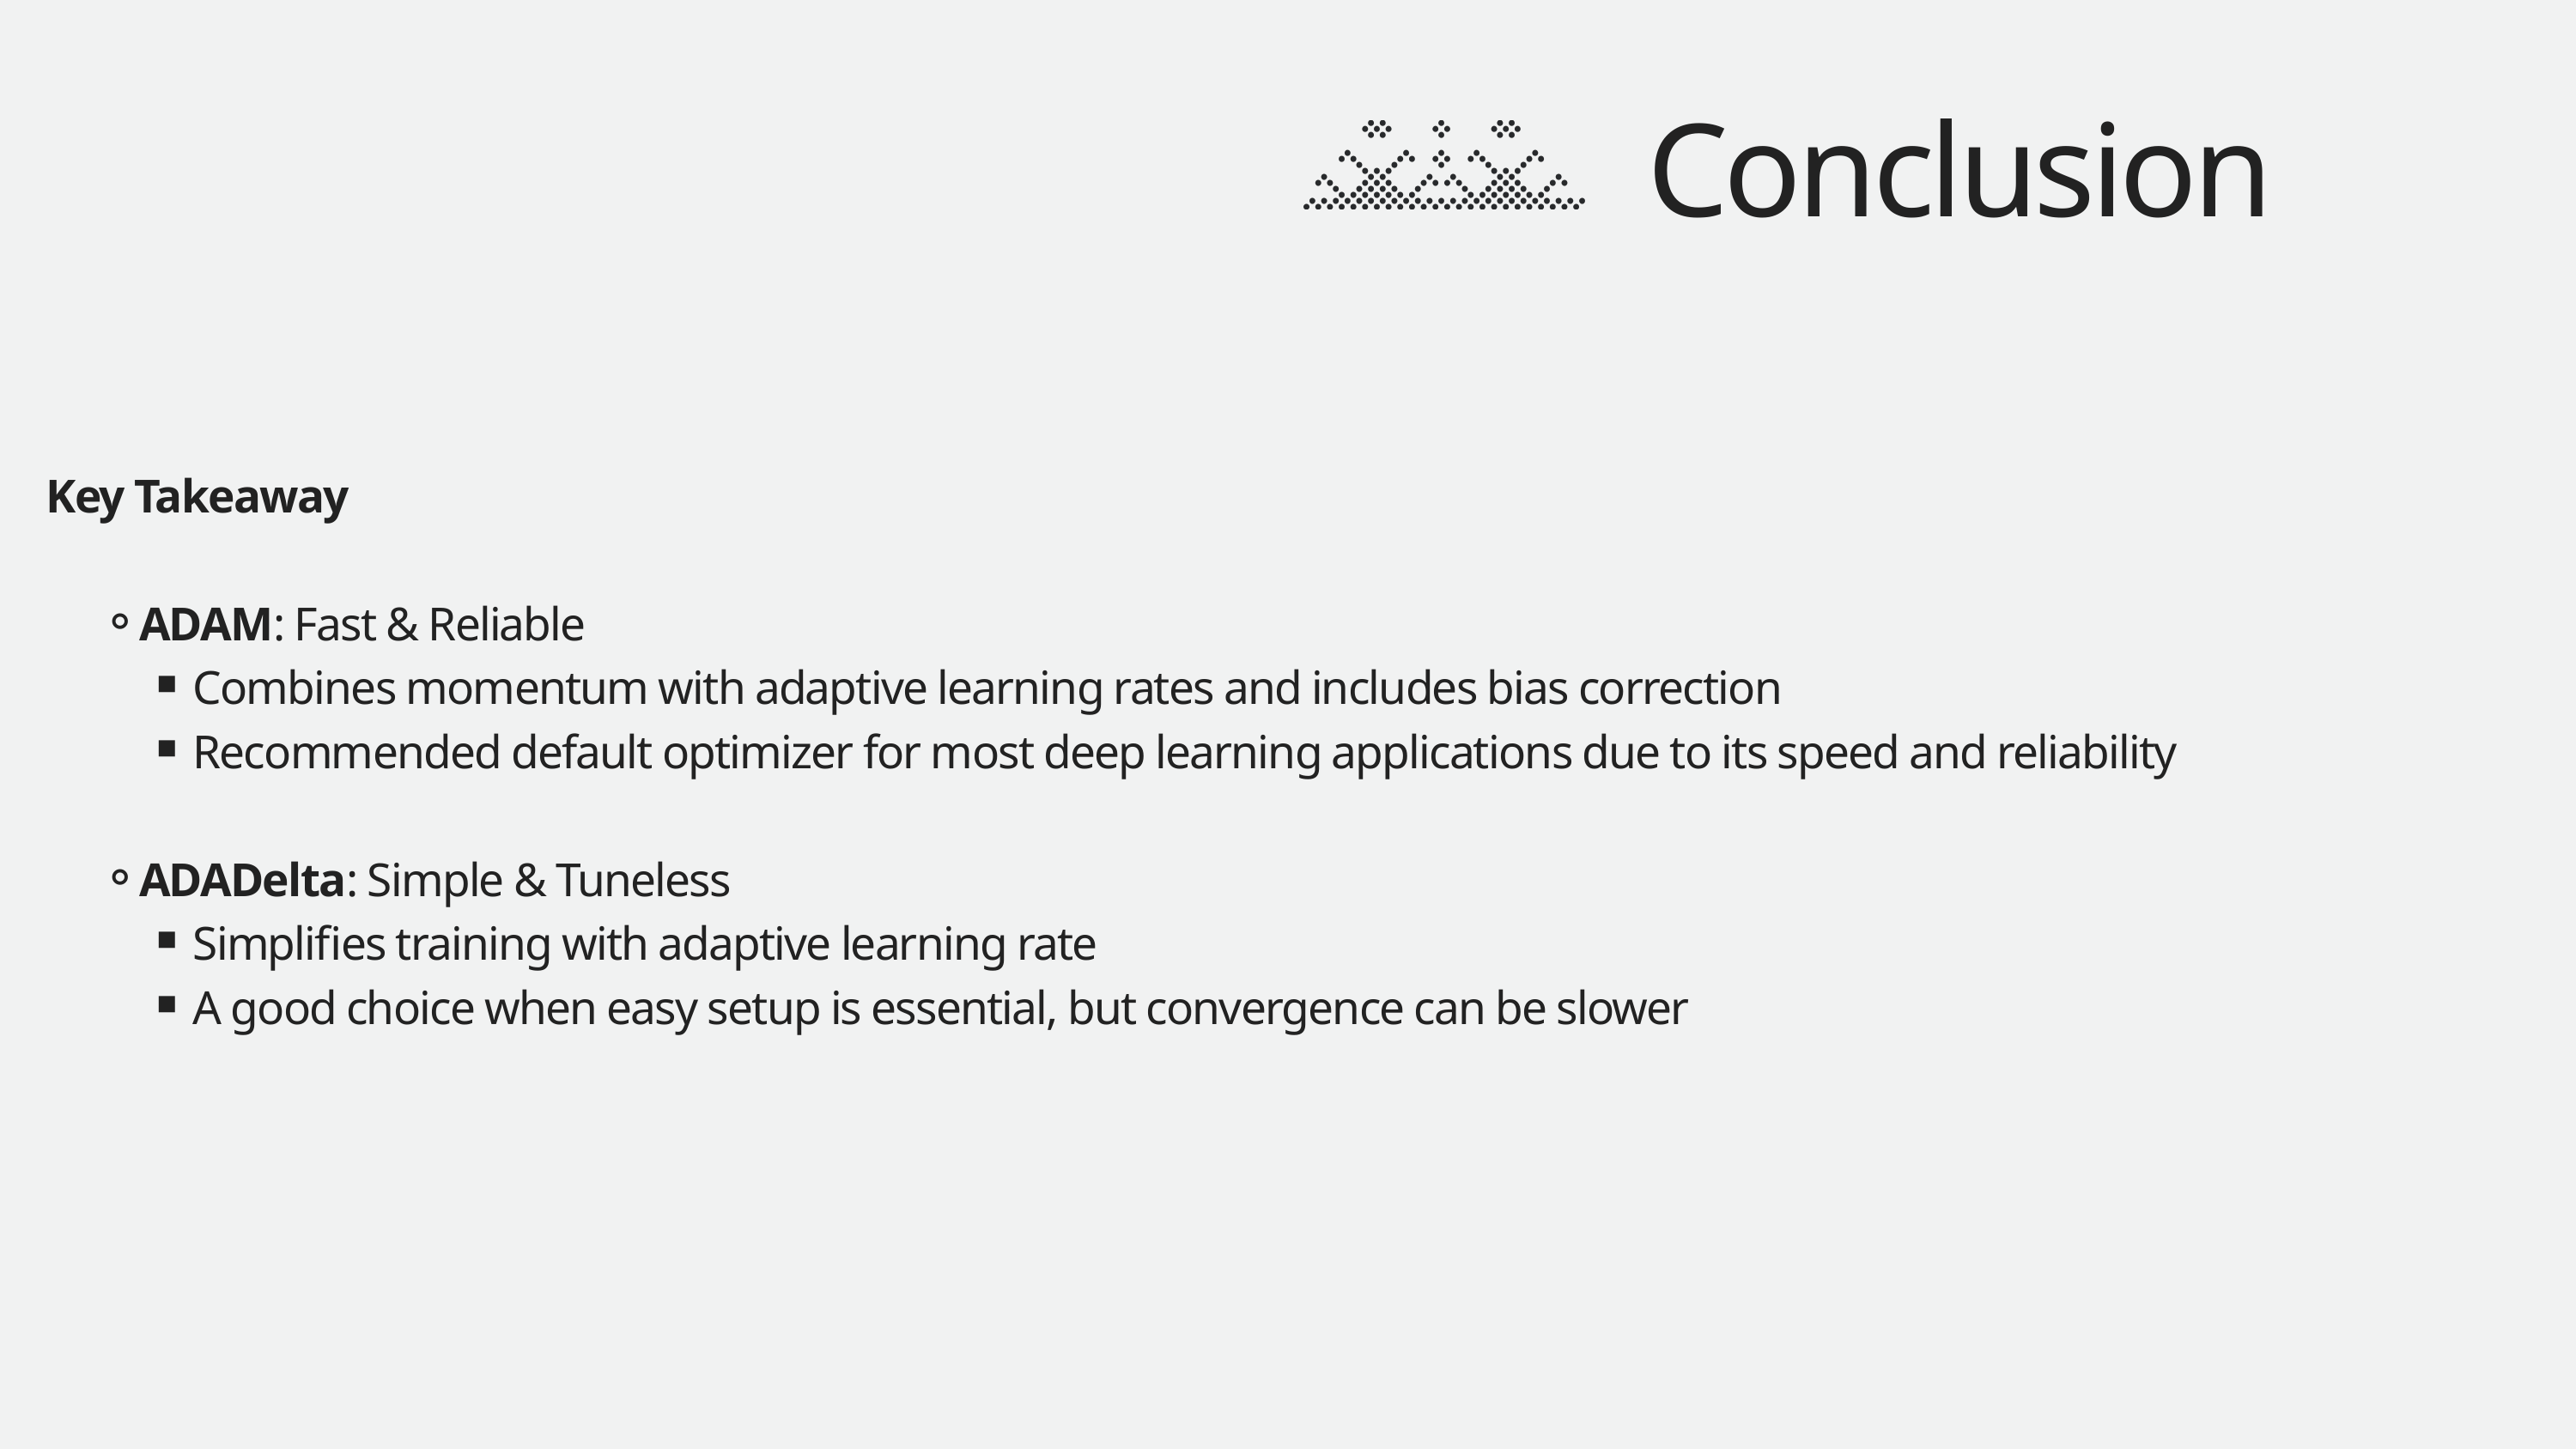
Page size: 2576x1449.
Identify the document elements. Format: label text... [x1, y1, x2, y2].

text_box [1303, 120, 1585, 209]
text_box Key Takeaway ADAM: Fast & Reliable Combines momentum with adaptive learning rates and includes bias correction Recommended default optimizer for most deep learning applications due to its speed and reliability ADADelta: Simple & Tuneless Simplifies training with adaptive learning rate A good choice when easy setup is essential, but convergence can be slower [46, 393, 2530, 1034]
text_box Conclusion [1647, 88, 2432, 243]
